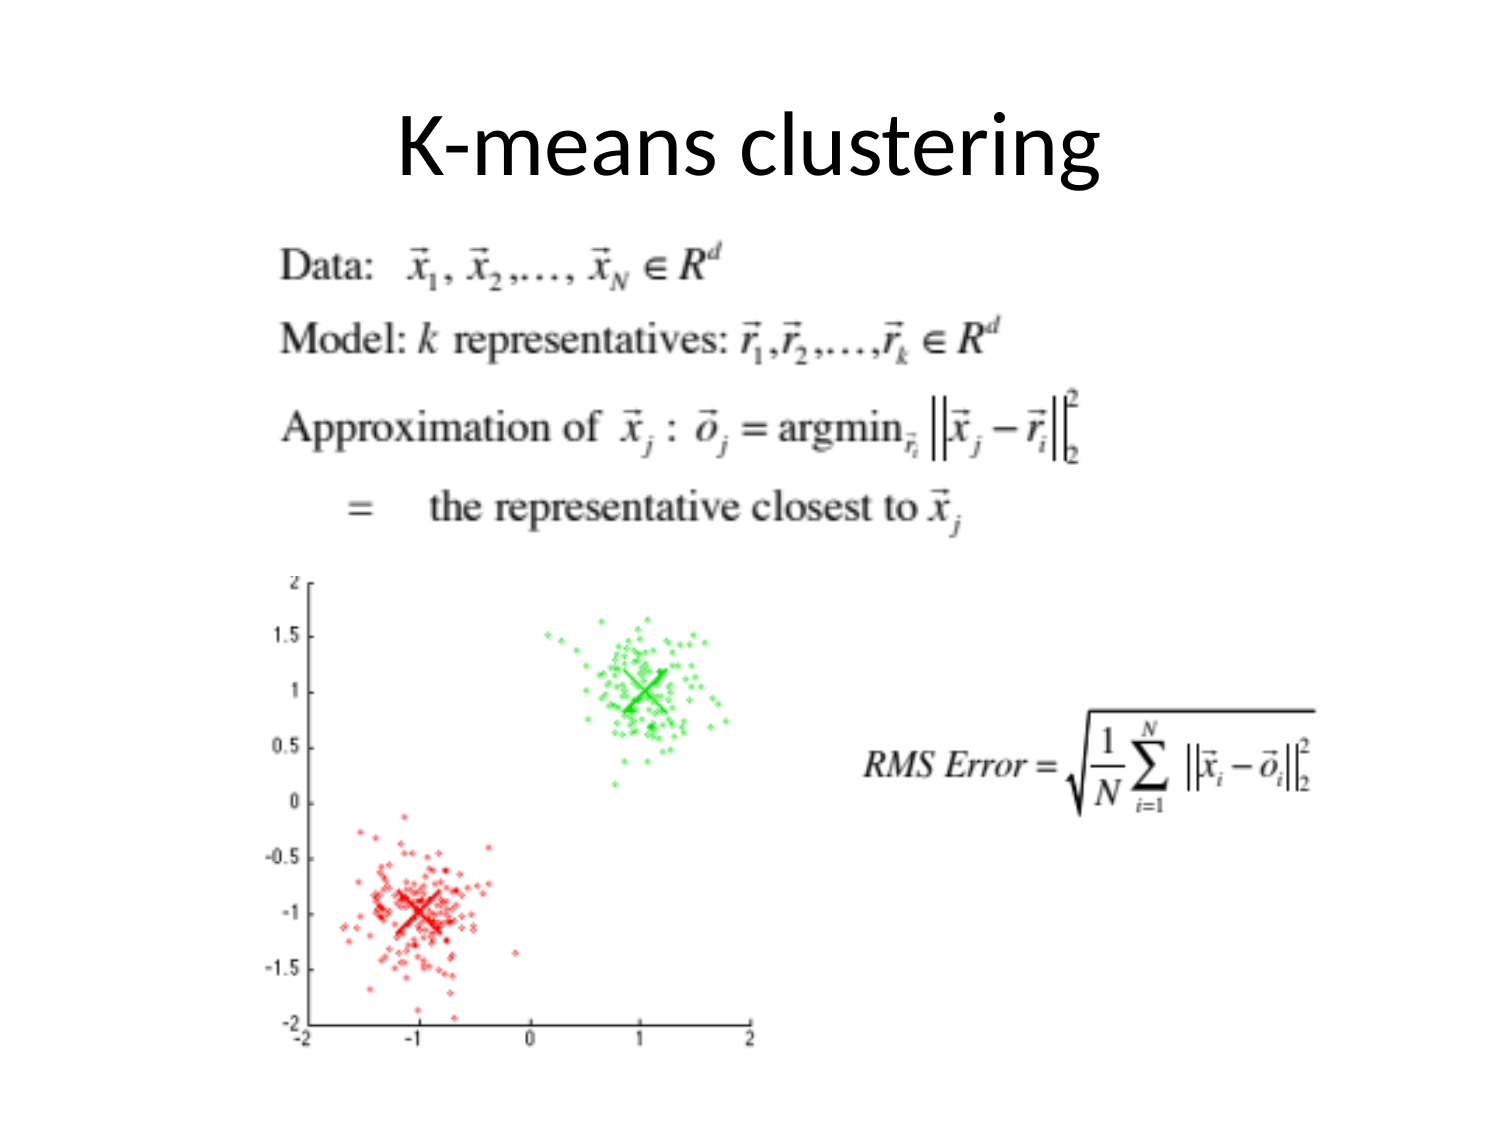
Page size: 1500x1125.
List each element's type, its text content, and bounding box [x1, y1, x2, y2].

title K-means clustering [75, 45, 1425, 233]
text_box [274, 232, 1088, 545]
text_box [857, 704, 1318, 821]
picture [263, 576, 782, 1050]
